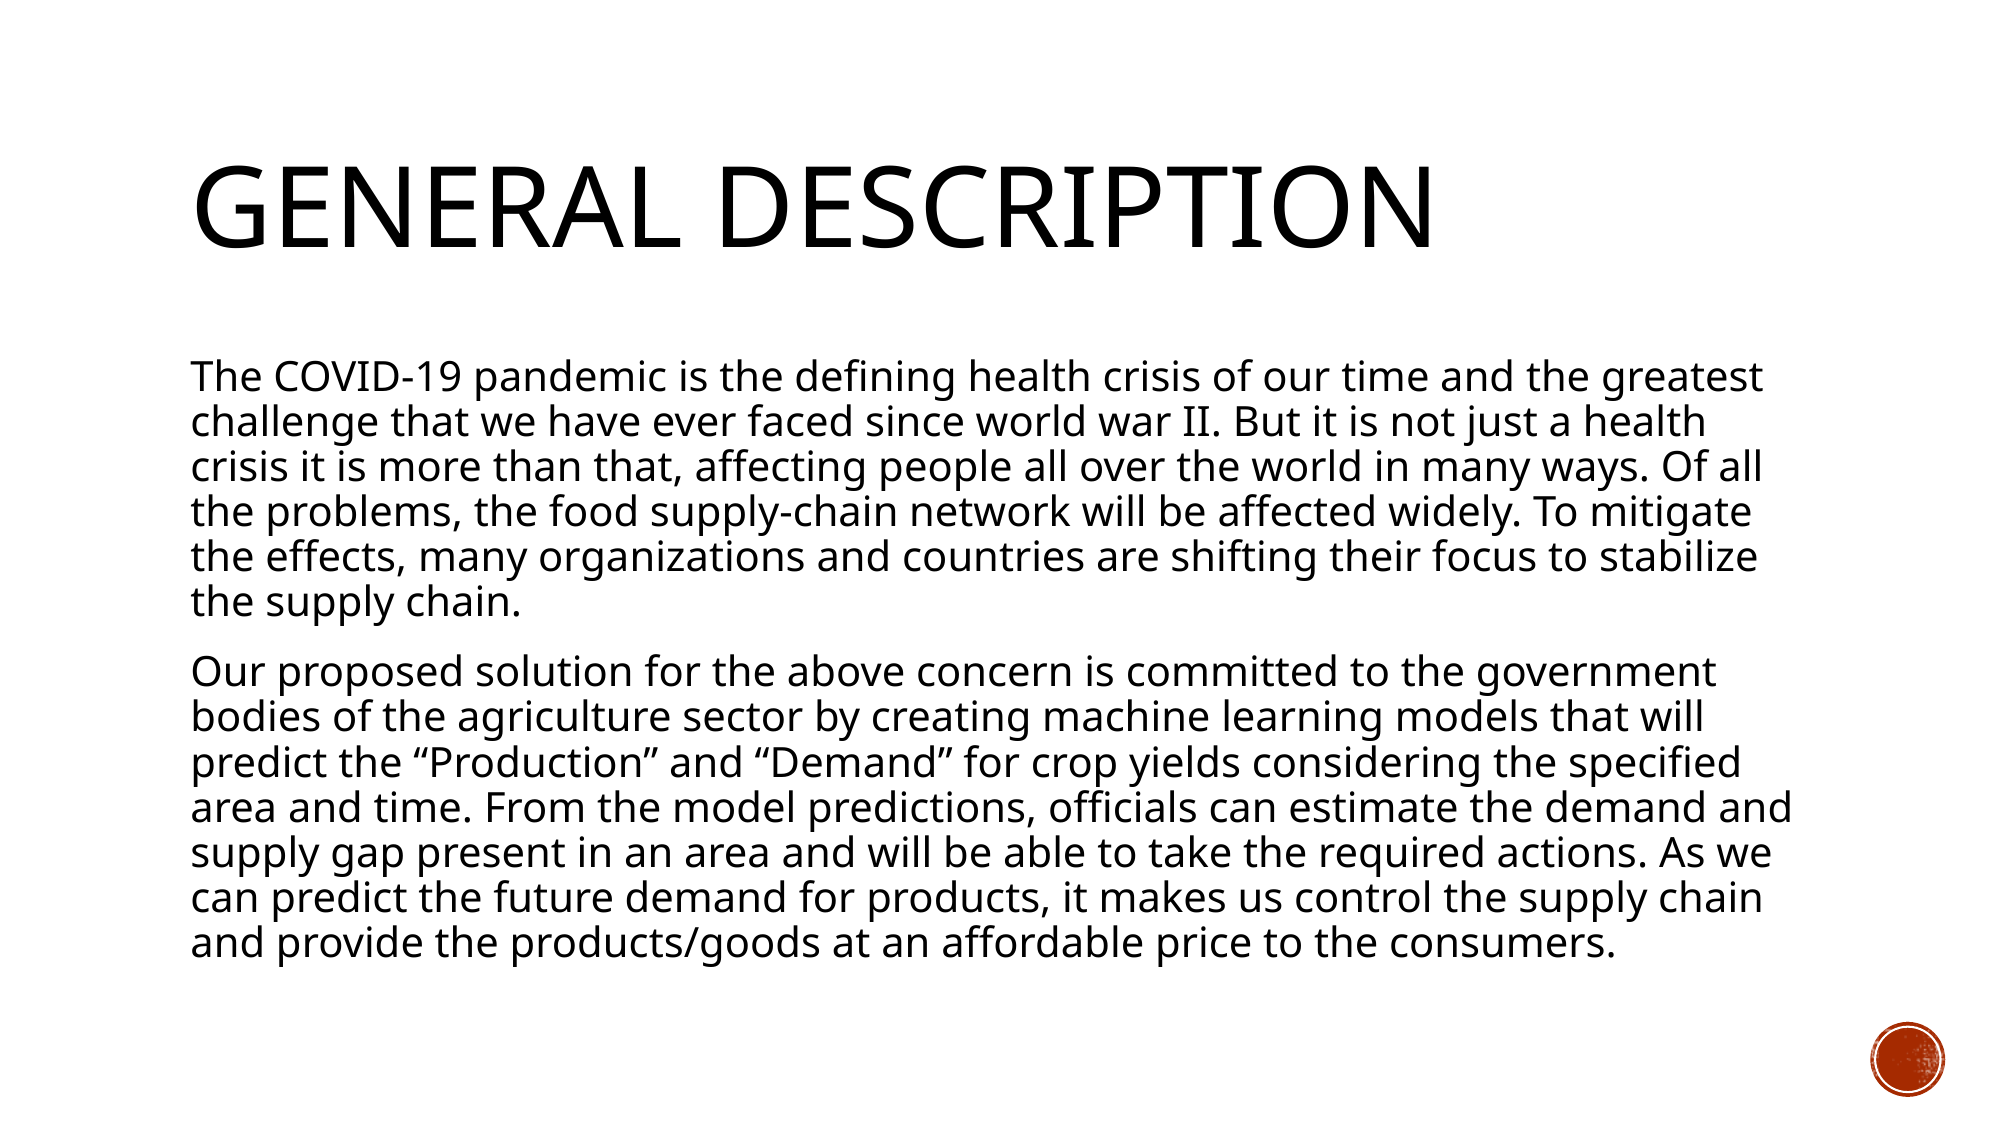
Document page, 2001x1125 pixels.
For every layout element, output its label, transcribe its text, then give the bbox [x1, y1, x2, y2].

list The COVID-19 pandemic is the defining health crisis of our time and the greatest challenge that we have ever faced since world war II. But it is not just a health crisis it is more than that, affecting people all over the world in many ways. Of all the problems, the food supply-chain network will be affected widely. To mitigate the effects, many organizations and countries are shifting their focus to stabilize the supply chain. Our proposed solution for the above concern is committed to the government bodies of the agriculture sector by creating machine learning models that will predict the “Production” and “Demand” for crop yields considering the specified area and time. From the model predictions, officials can estimate the demand and supply gap present in an area and will be able to take the required actions. As we can predict the future demand for products, it makes us control the supply chain and provide the products/goods at an affordable price to the consumers. [175, 348, 1826, 1013]
title General Description [175, 79, 1826, 344]
